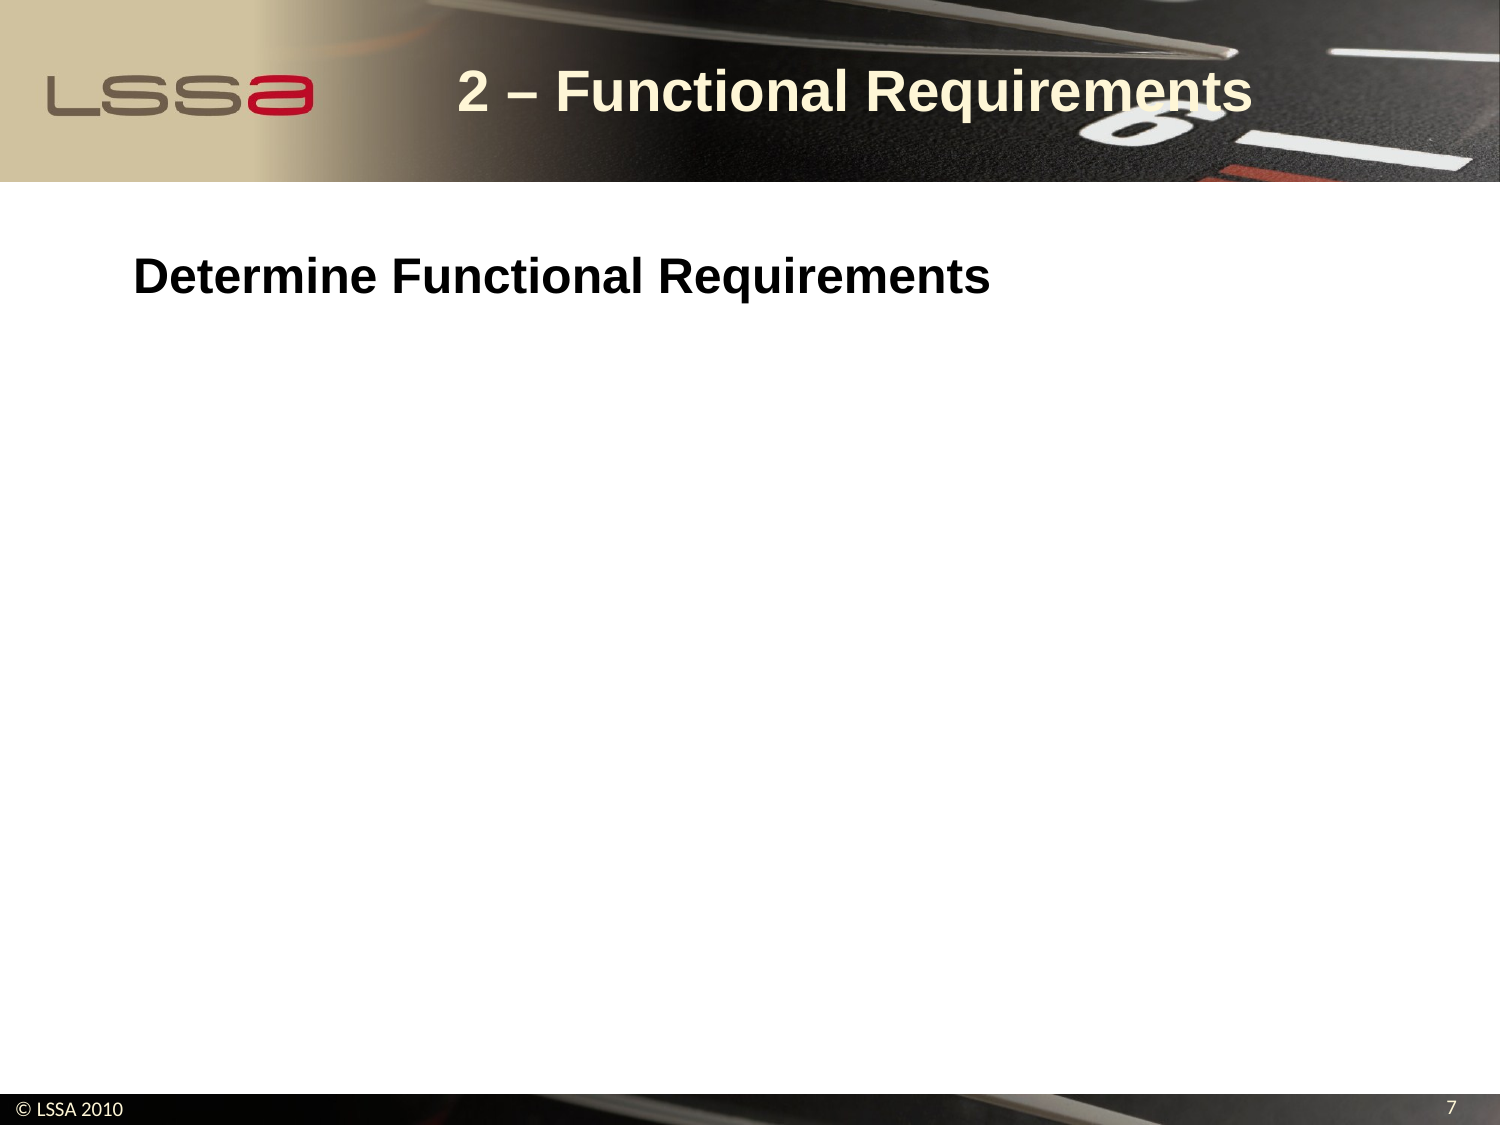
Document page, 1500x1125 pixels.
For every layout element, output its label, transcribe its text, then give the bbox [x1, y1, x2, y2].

title 2 – Functional Requirements [324, 39, 1388, 138]
picture [0, 0, 1500, 182]
picture [0, 1094, 1500, 1125]
list Determine Functional Requirements [118, 236, 1418, 1063]
